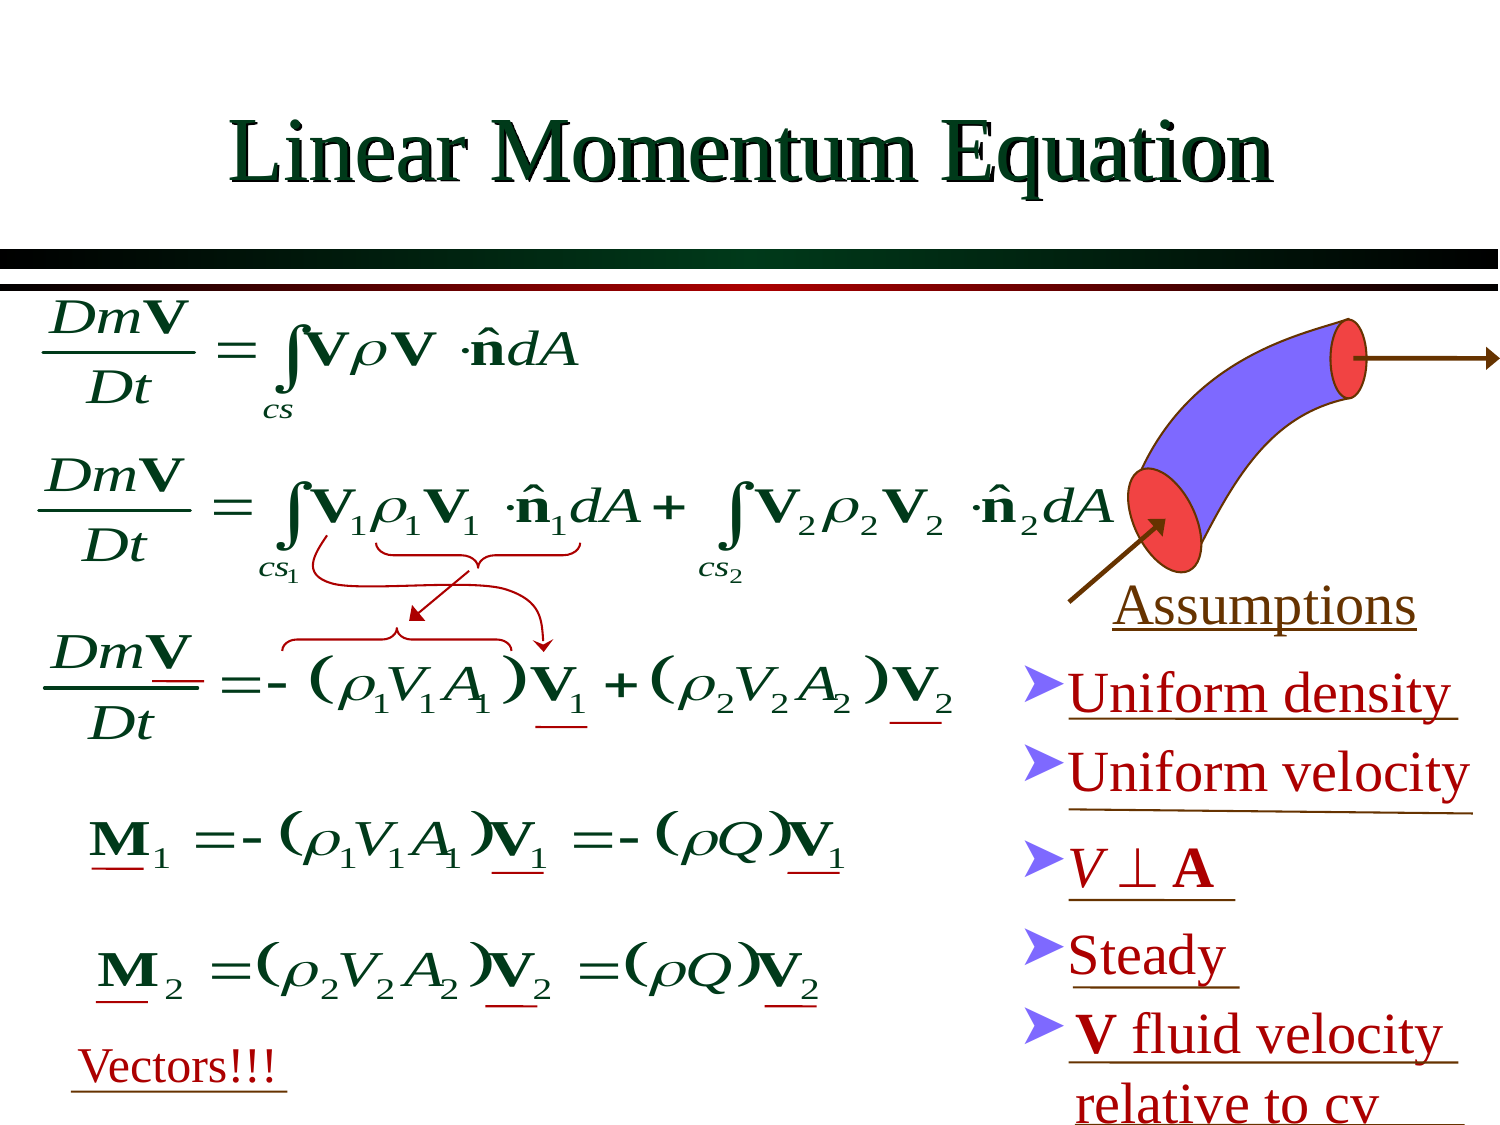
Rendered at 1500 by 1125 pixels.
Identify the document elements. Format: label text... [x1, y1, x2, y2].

title Linear Momentum Equation [112, 49, 1388, 238]
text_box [37, 290, 583, 426]
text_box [282, 596, 512, 652]
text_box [33, 447, 1118, 589]
text_box Steady [1004, 908, 1459, 987]
text_box [516, 596, 542, 623]
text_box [38, 625, 959, 747]
text_box Assumptions [1097, 558, 1432, 644]
text_box V  A [1004, 821, 1459, 907]
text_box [91, 680, 942, 1007]
text_box V fluid velocity relative to cv [1004, 987, 1500, 1125]
text_box Vectors!!! [62, 1025, 293, 1100]
text_box Uniform velocity [1004, 725, 1496, 811]
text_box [1134, 318, 1367, 577]
text_box [1371, 348, 1500, 369]
text_box Uniform density [1004, 646, 1500, 732]
